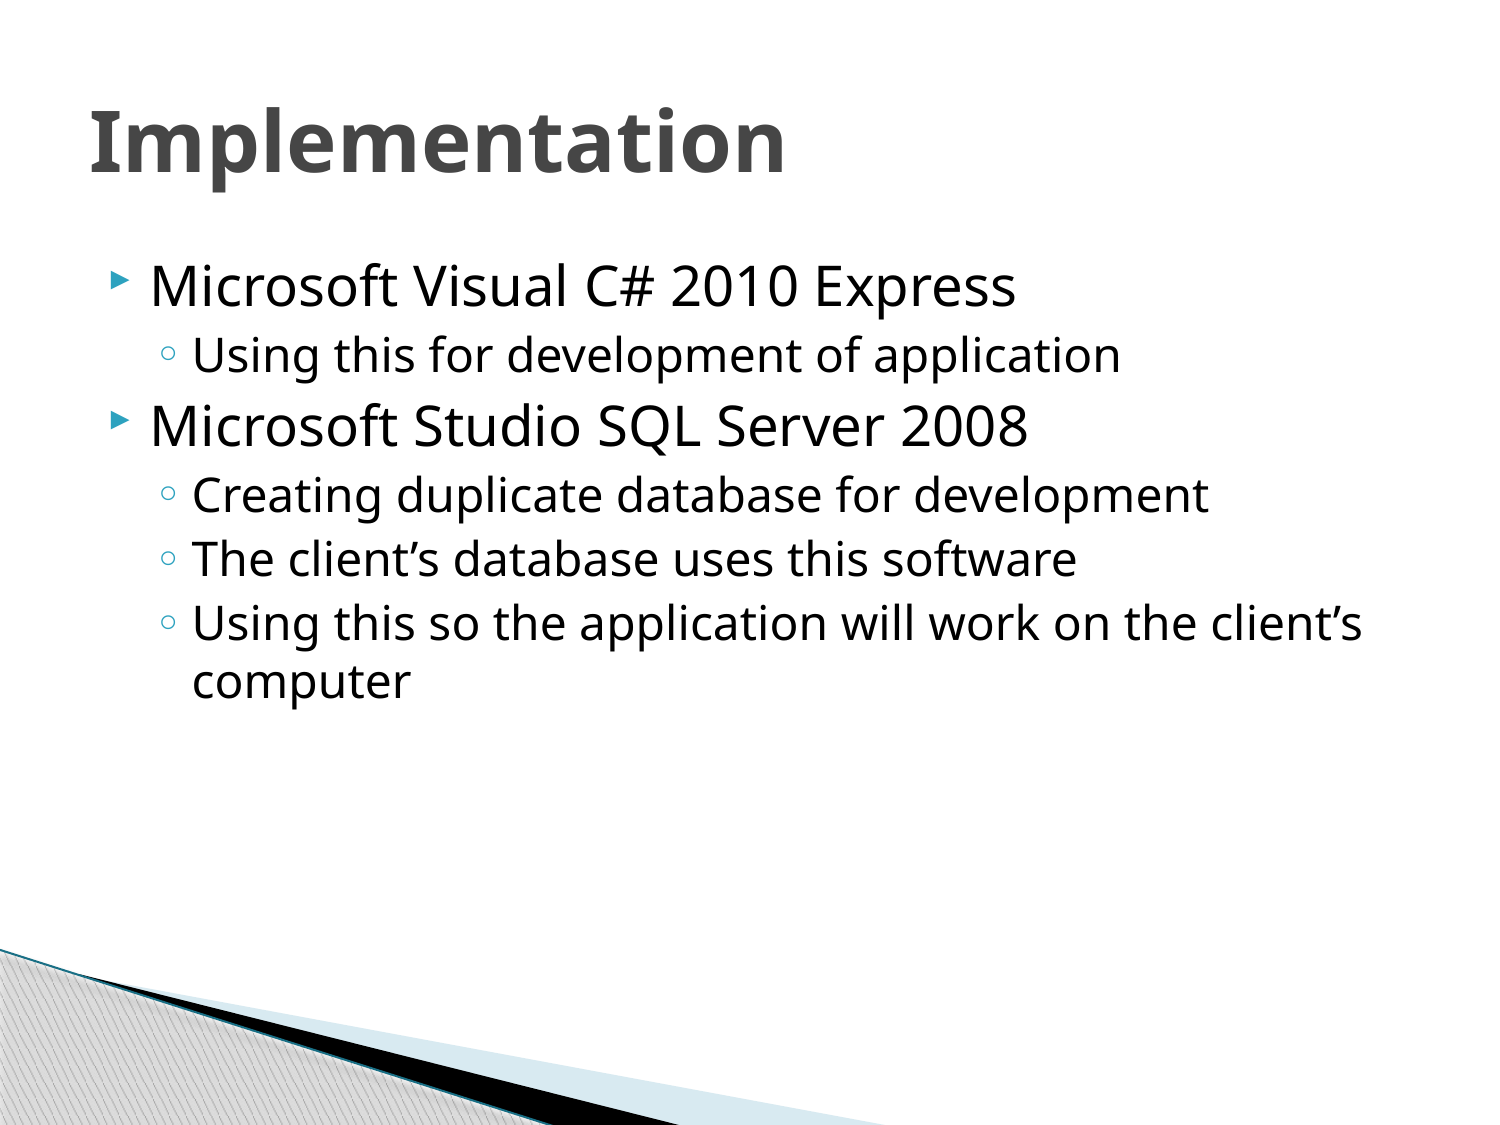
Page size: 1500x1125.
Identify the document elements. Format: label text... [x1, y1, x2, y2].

list Microsoft Visual C# 2010 Express Using this for development of application Microsoft Studio SQL Server 2008 Creating duplicate database for development The client’s database uses this software Using this so the application will work on the client’s computer [75, 243, 1425, 986]
title Implementation [75, 45, 1425, 233]
